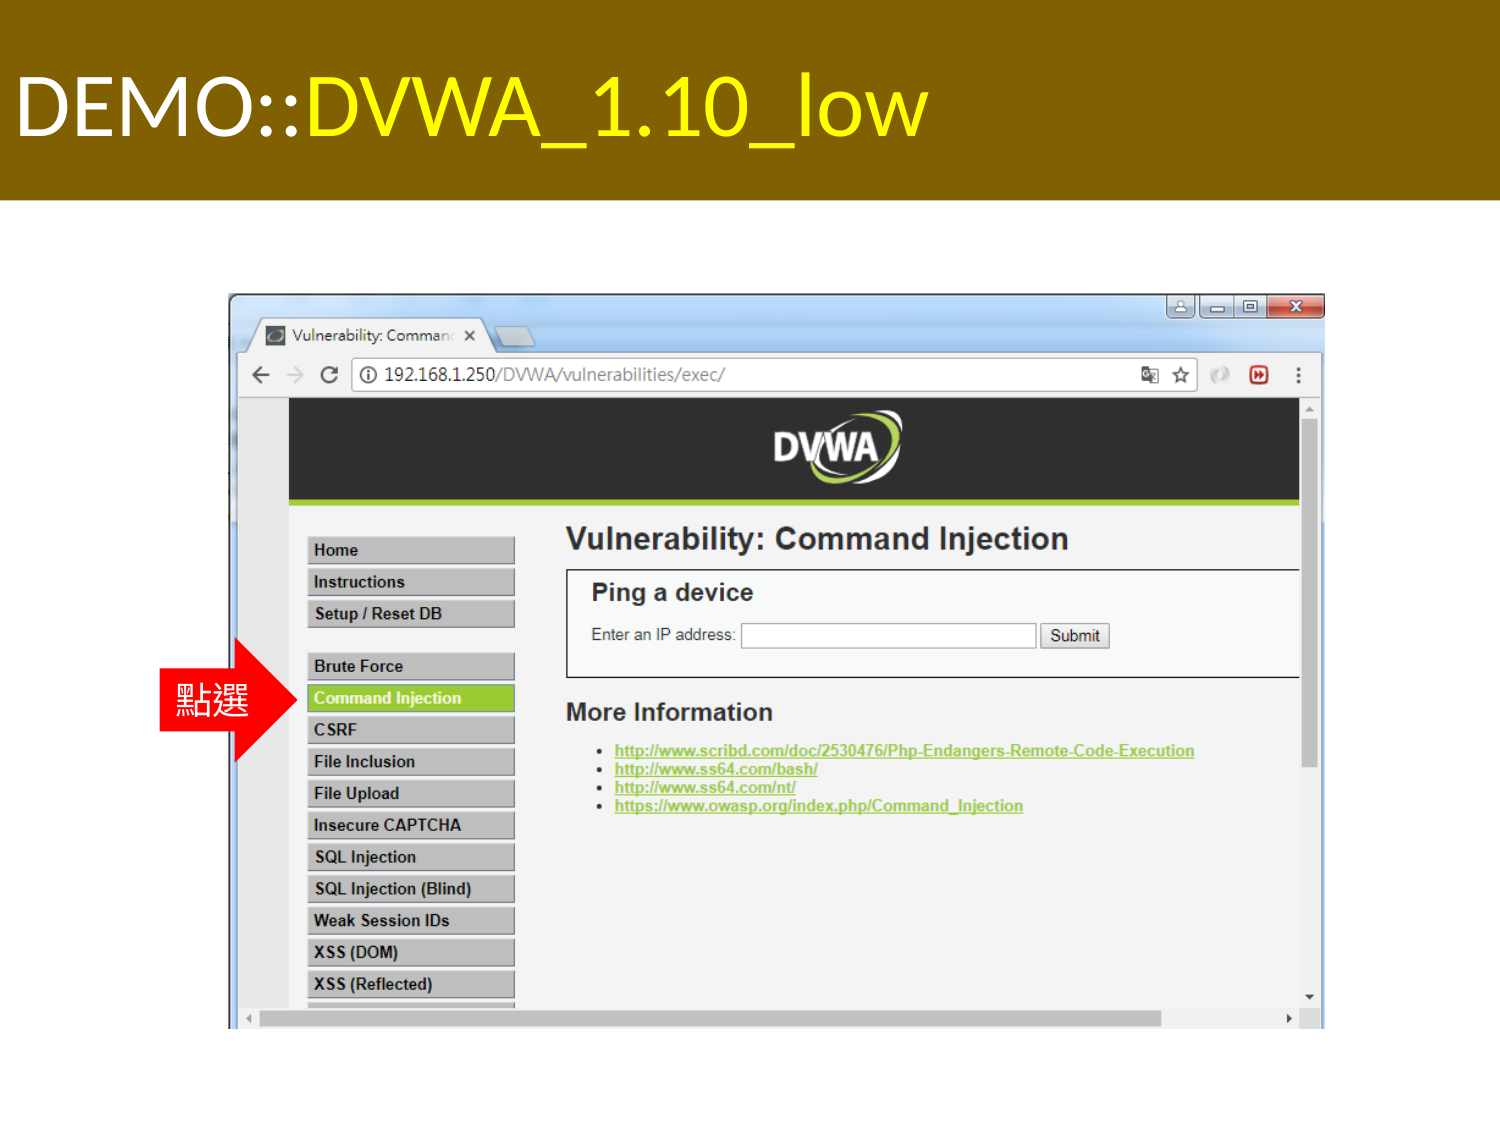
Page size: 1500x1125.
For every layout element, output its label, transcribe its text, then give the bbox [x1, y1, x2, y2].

picture [228, 293, 1325, 1029]
text_box 點選 [158, 667, 228, 733]
text_box DEMO::DVWA_1.10_low [0, 0, 1500, 201]
